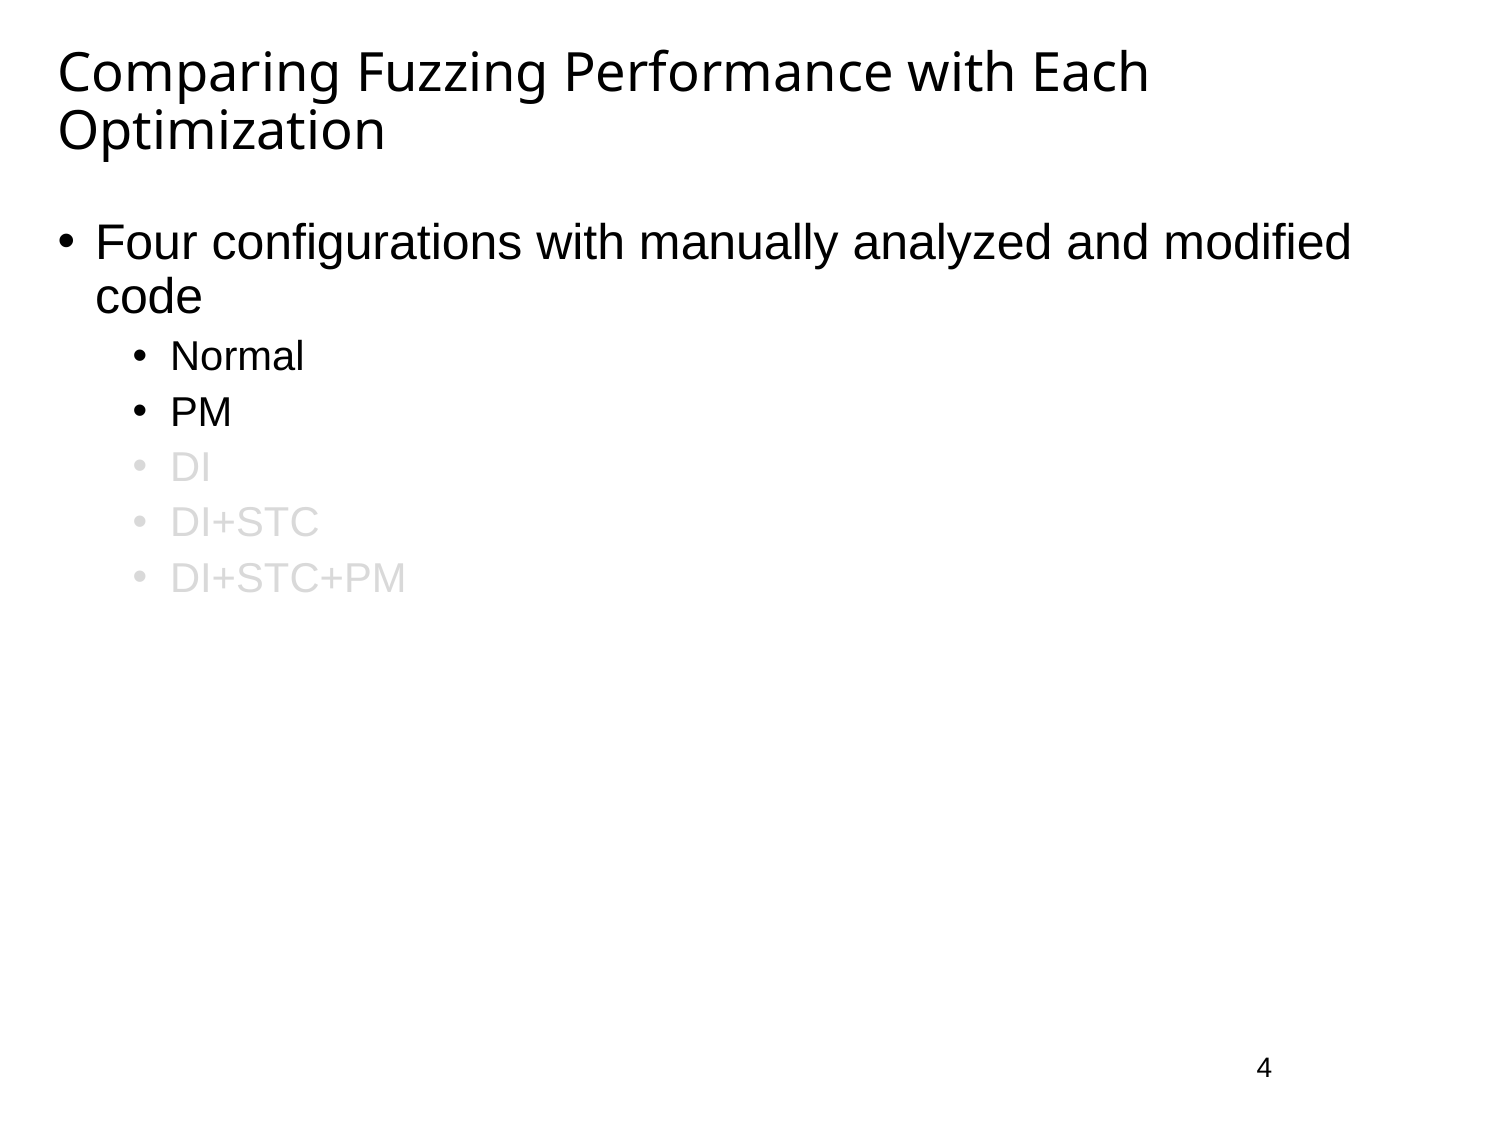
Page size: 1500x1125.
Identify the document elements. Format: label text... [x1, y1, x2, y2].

title Comparing Fuzzing Performance with Each Optimization [42, 25, 1459, 181]
list Four configurations with manually analyzed and modified code Normal PM DI DI+STC DI+STC+PM [42, 208, 1459, 1015]
